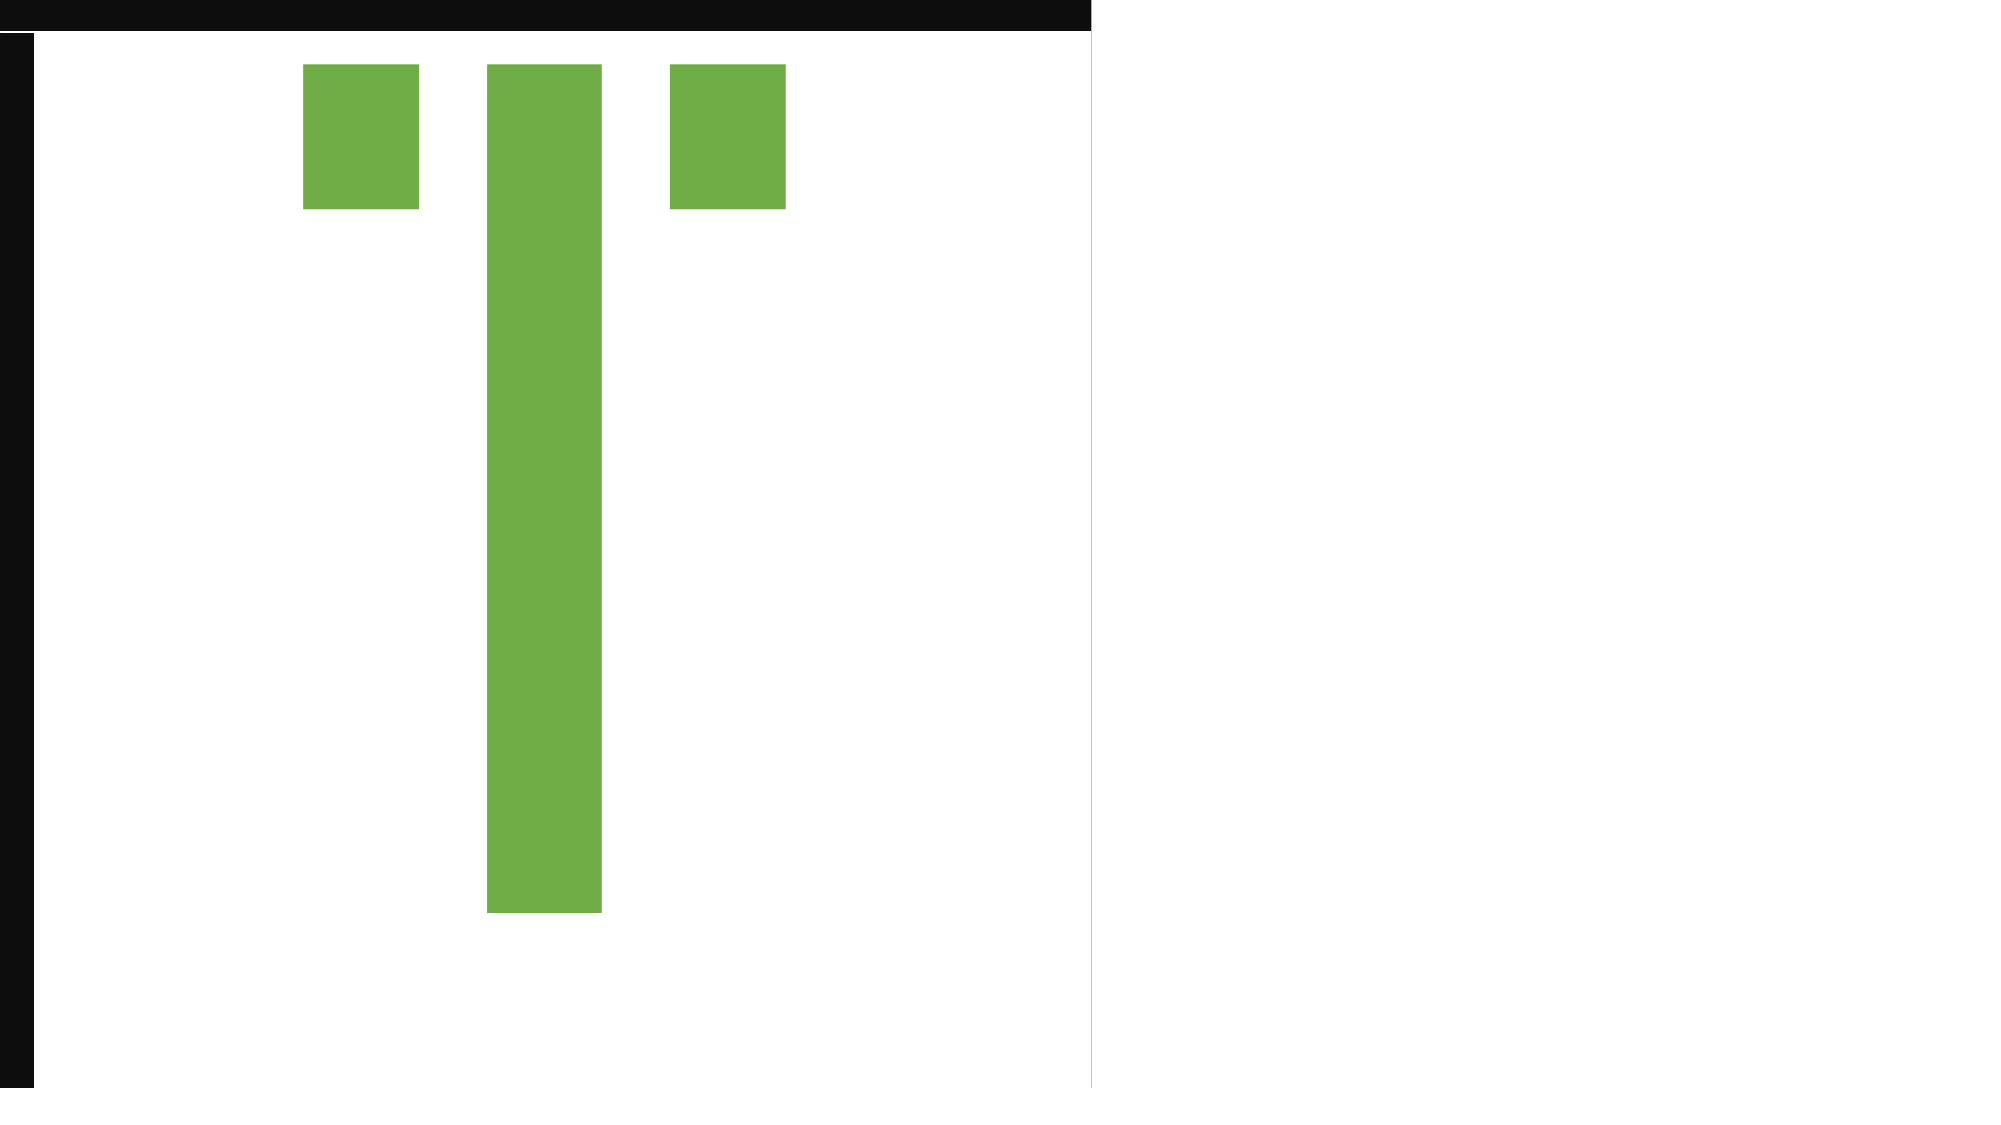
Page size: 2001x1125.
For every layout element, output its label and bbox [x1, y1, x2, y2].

picture [0, 0, 1129, 1125]
